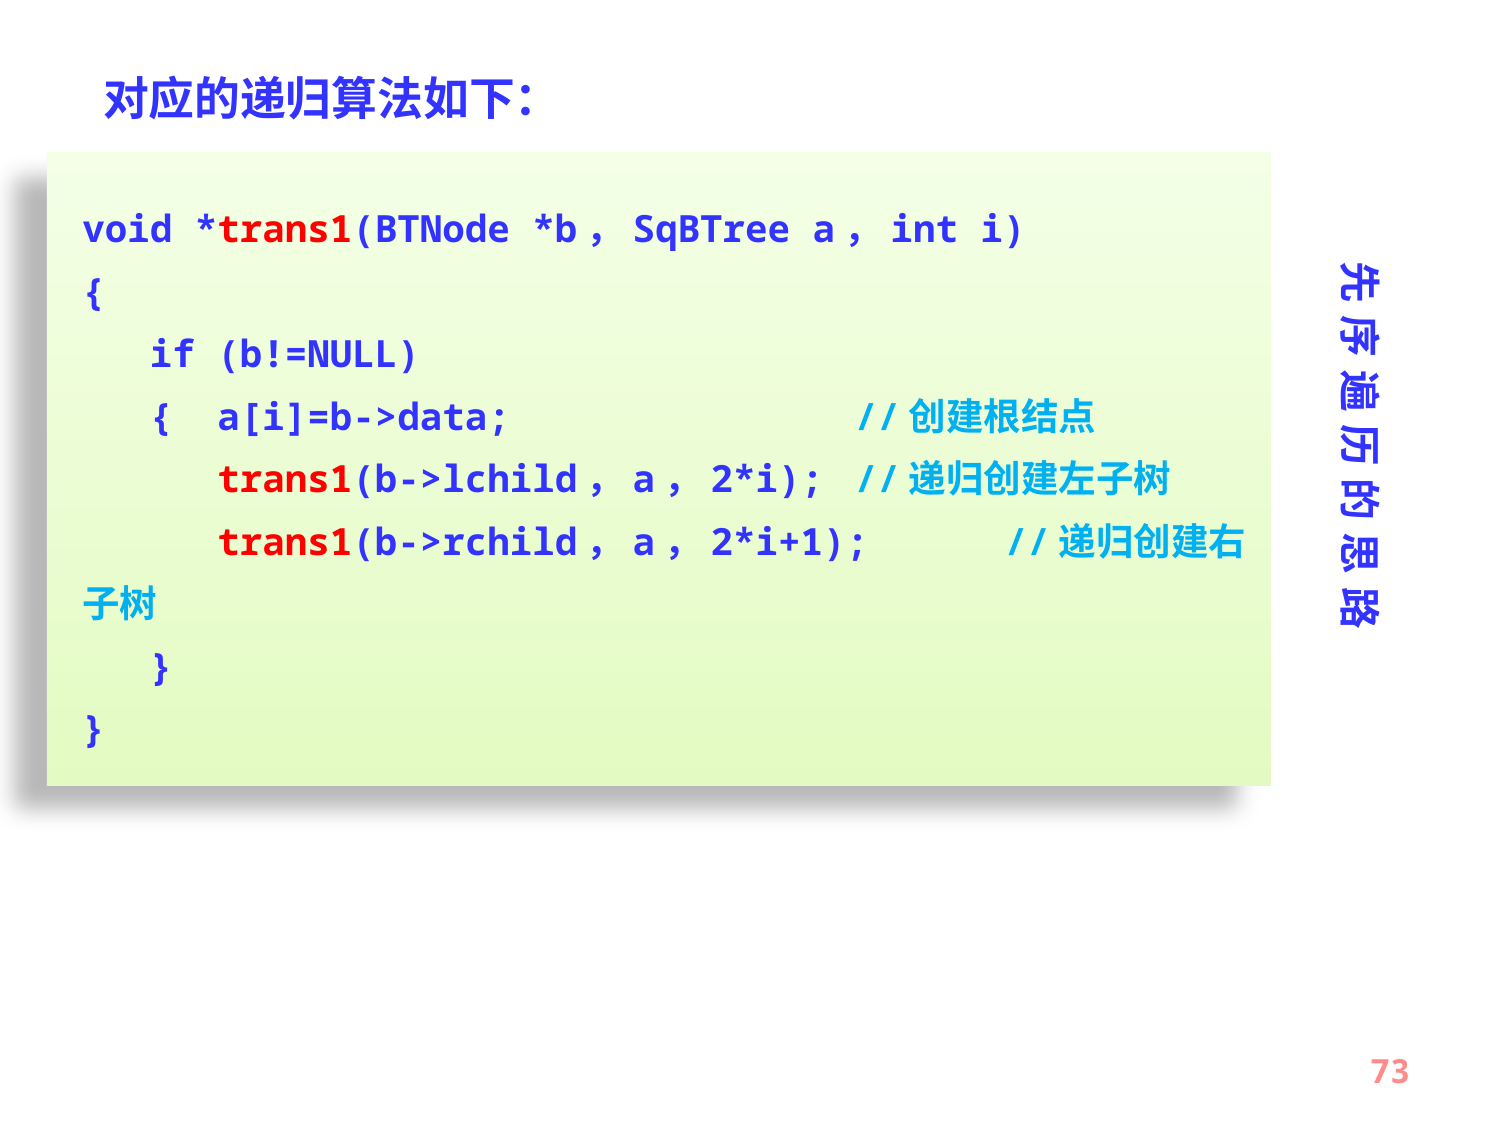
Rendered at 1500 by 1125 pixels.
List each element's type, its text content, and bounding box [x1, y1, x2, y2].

slide_number 73 [1074, 1042, 1425, 1103]
text_box void *trans1(BTNode *b，SqBTree a，int i) { if (b!=NULL) { a[i]=b->data; //创建根结点 trans1(b->lchild，a，2*i); //递归创建左子树 trans1(b->rchild，a，2*i+1); //递归创建右子树 } } [46, 152, 1272, 786]
text_box 先序遍历的思路 [1312, 234, 1394, 657]
text_box 对应的递归算法如下： [88, 62, 821, 132]
